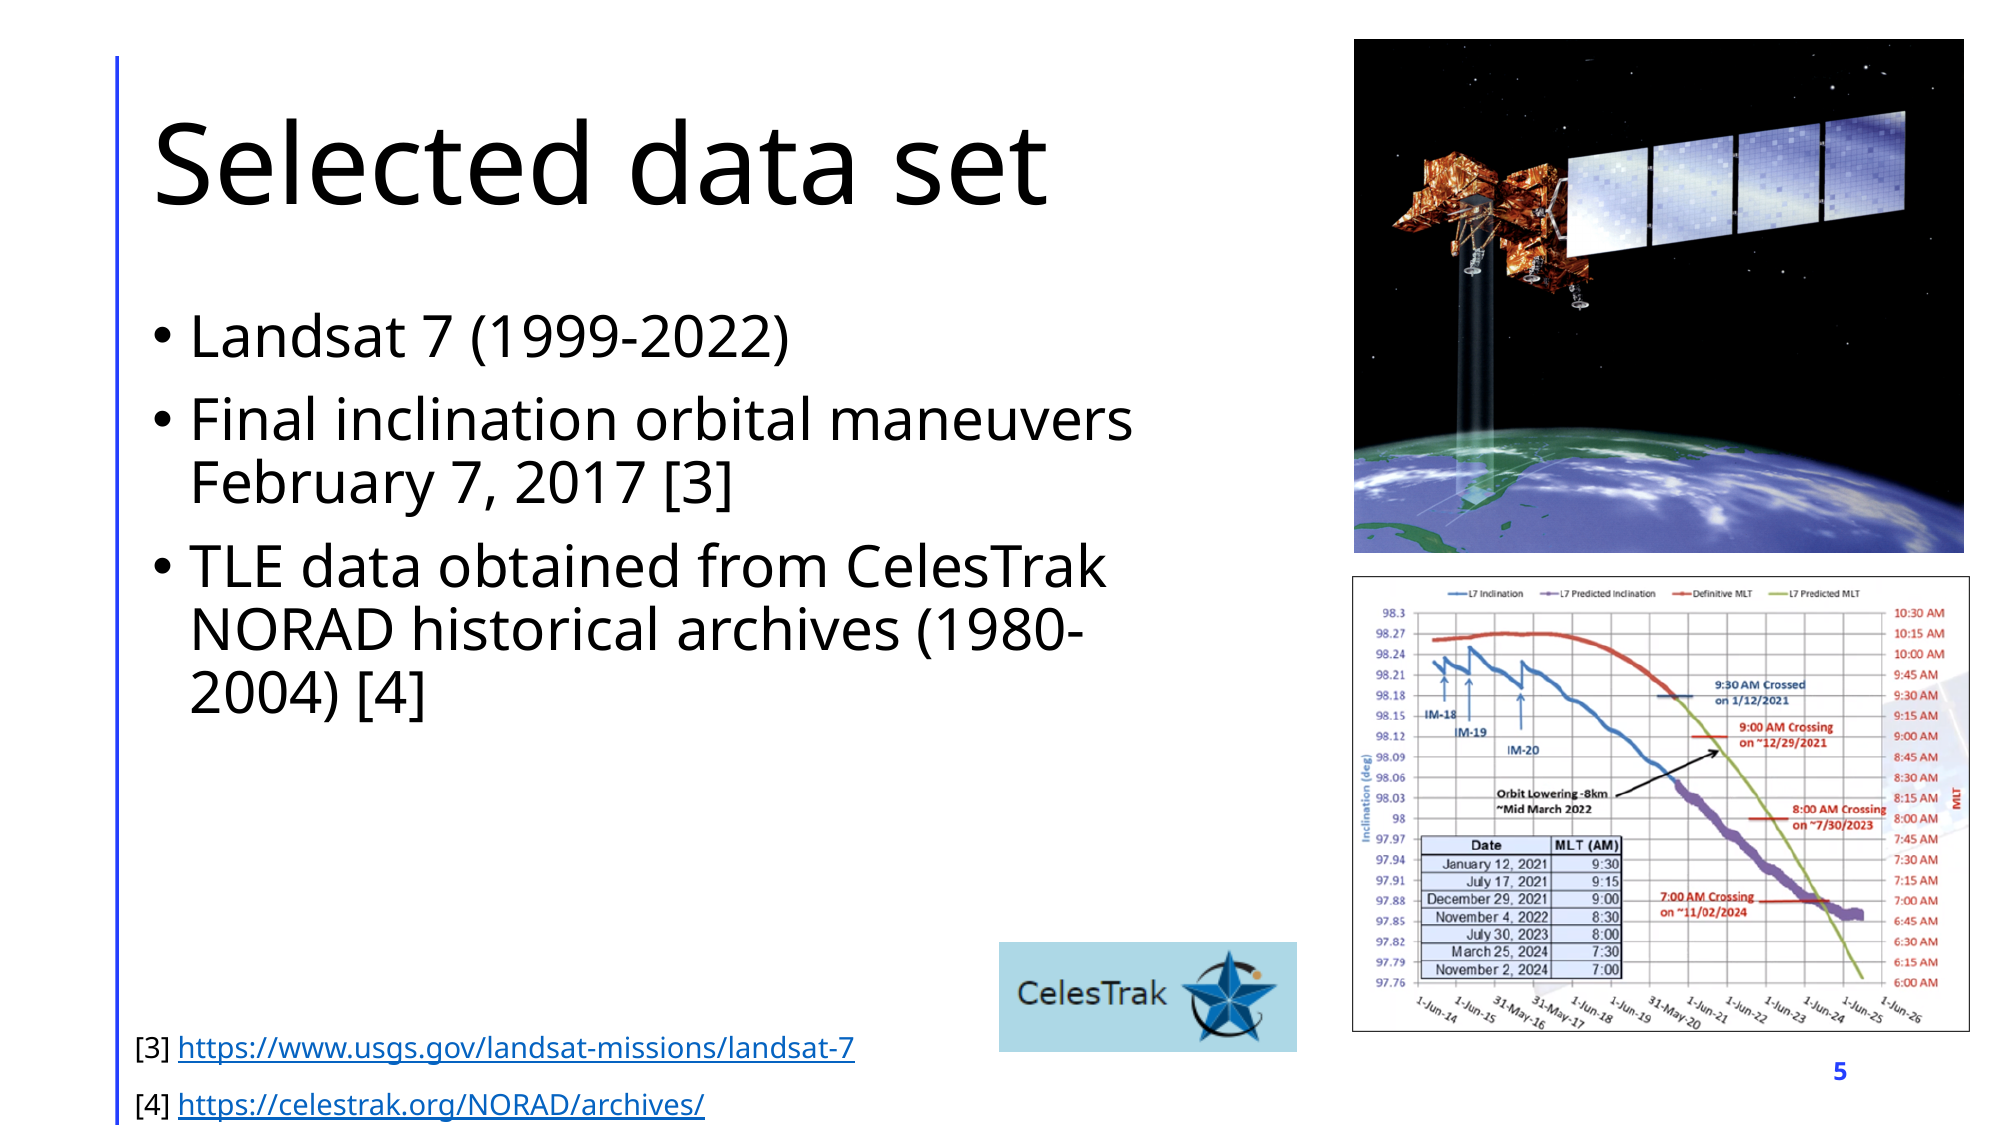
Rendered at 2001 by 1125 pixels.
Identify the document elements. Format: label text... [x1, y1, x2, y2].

title Selected data set [137, 59, 1354, 278]
picture [1354, 39, 1964, 553]
picture [999, 942, 1297, 1052]
list Landsat 7 (1999-2022) Final inclination orbital maneuvers February 7, 2017 [3] TLE data obtained from CelesTrak NORAD historical archives (1980-2004) [4] [137, 299, 1183, 897]
picture [1347, 572, 1971, 1034]
slide_number 5 [1412, 1042, 1863, 1103]
text_box [3] https://www.usgs.gov/landsat-missions/landsat-7 [4] https://celestrak.org/NORAD/archives/ [119, 1022, 1165, 1125]
